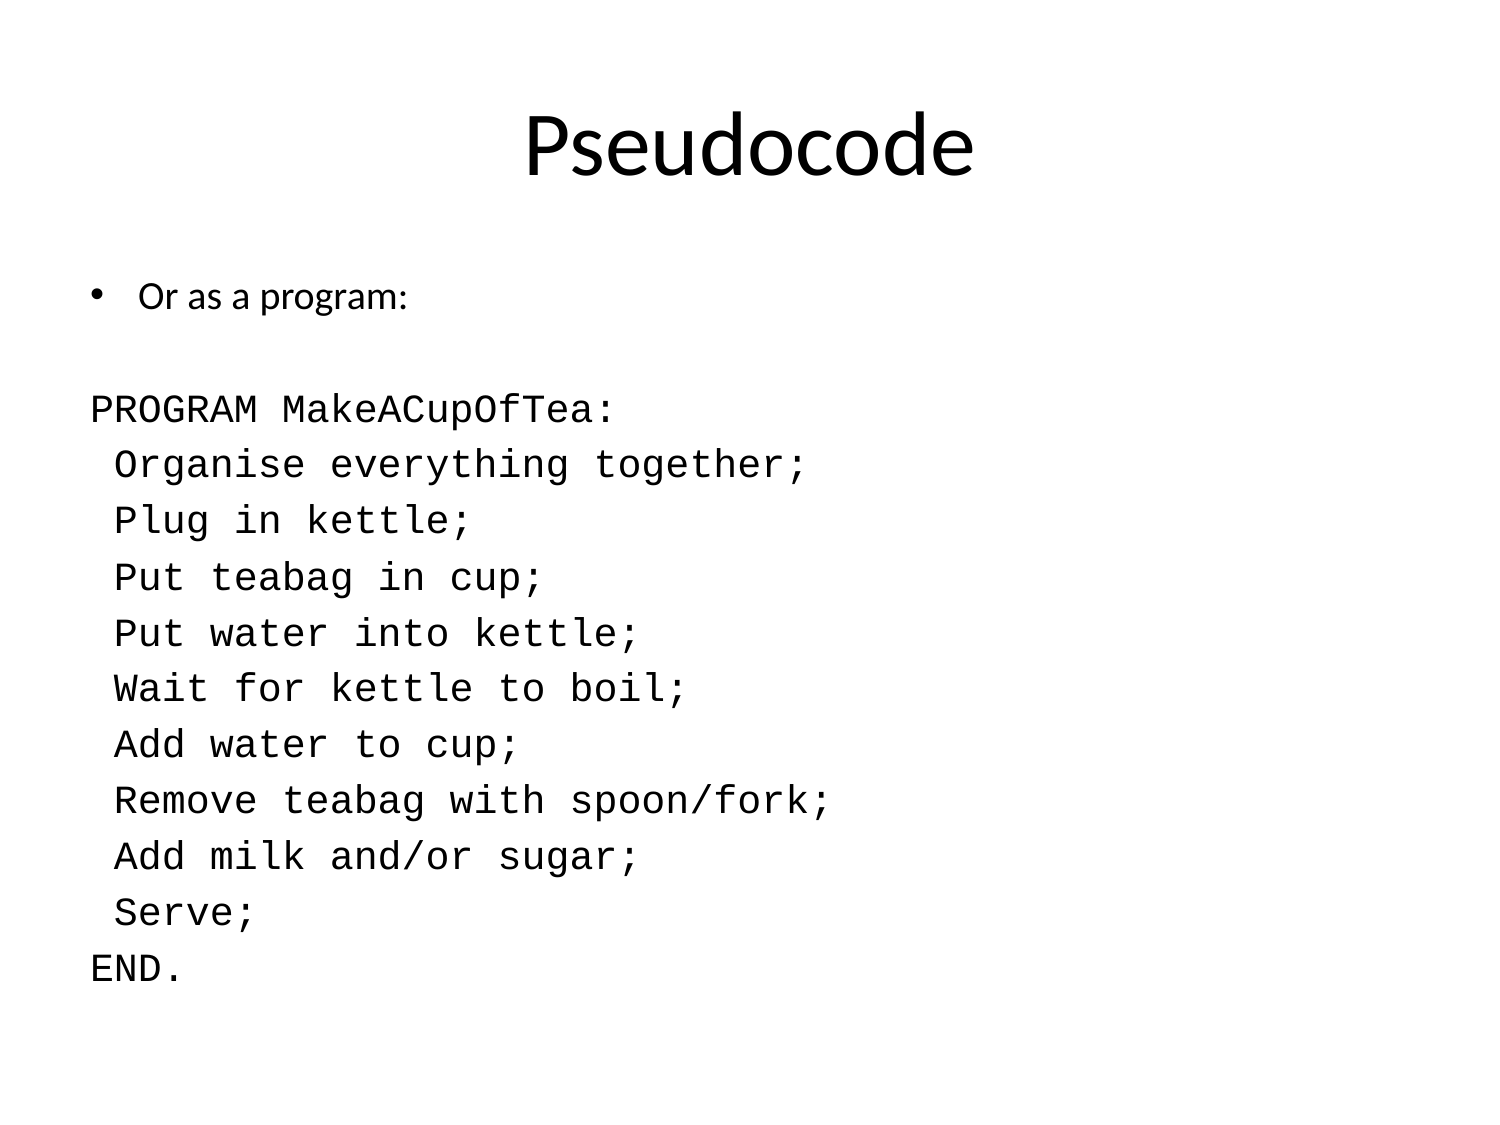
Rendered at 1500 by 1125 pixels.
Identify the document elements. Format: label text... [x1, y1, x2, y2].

title Pseudocode [75, 45, 1425, 233]
list Or as a program: PROGRAM MakeACupOfTea: Organise everything together; Plug in kettle; Put teabag in cup; Put water into kettle; Wait for kettle to boil; Add water to cup; Remove teabag with spoon/fork; Add milk and/or sugar; Serve; END. [75, 262, 1425, 1005]
